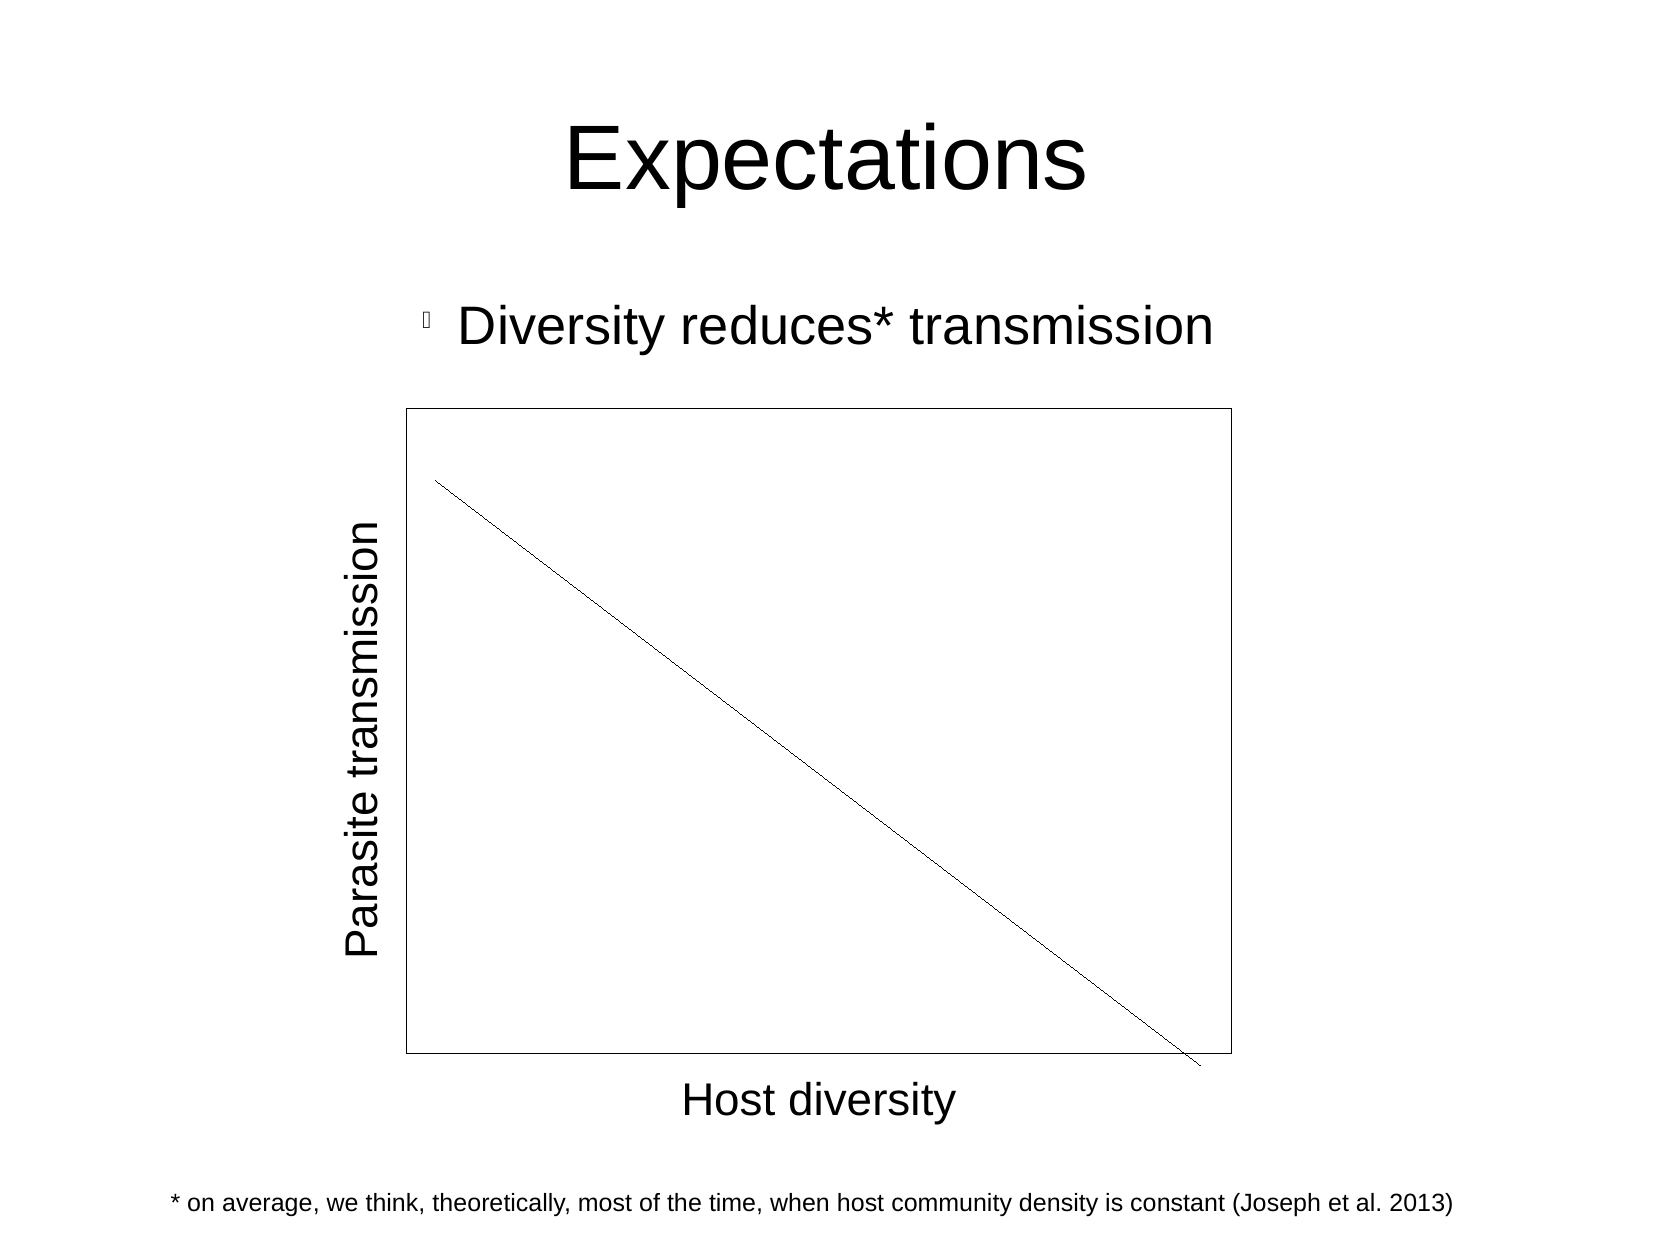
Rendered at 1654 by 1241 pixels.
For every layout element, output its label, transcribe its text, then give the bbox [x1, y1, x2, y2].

text_box Parasite transmission [323, 327, 396, 1153]
text_box Host diversity [406, 1062, 1232, 1135]
text_box Diversity reduces* transmission [75, 290, 1564, 1010]
text_box Expectations [82, 49, 1571, 257]
text_box * on average, we think, theoretically, most of the time, when host community density is constant (Joseph et al. 2013) [155, 1179, 1654, 1226]
text_box [406, 408, 1232, 1054]
